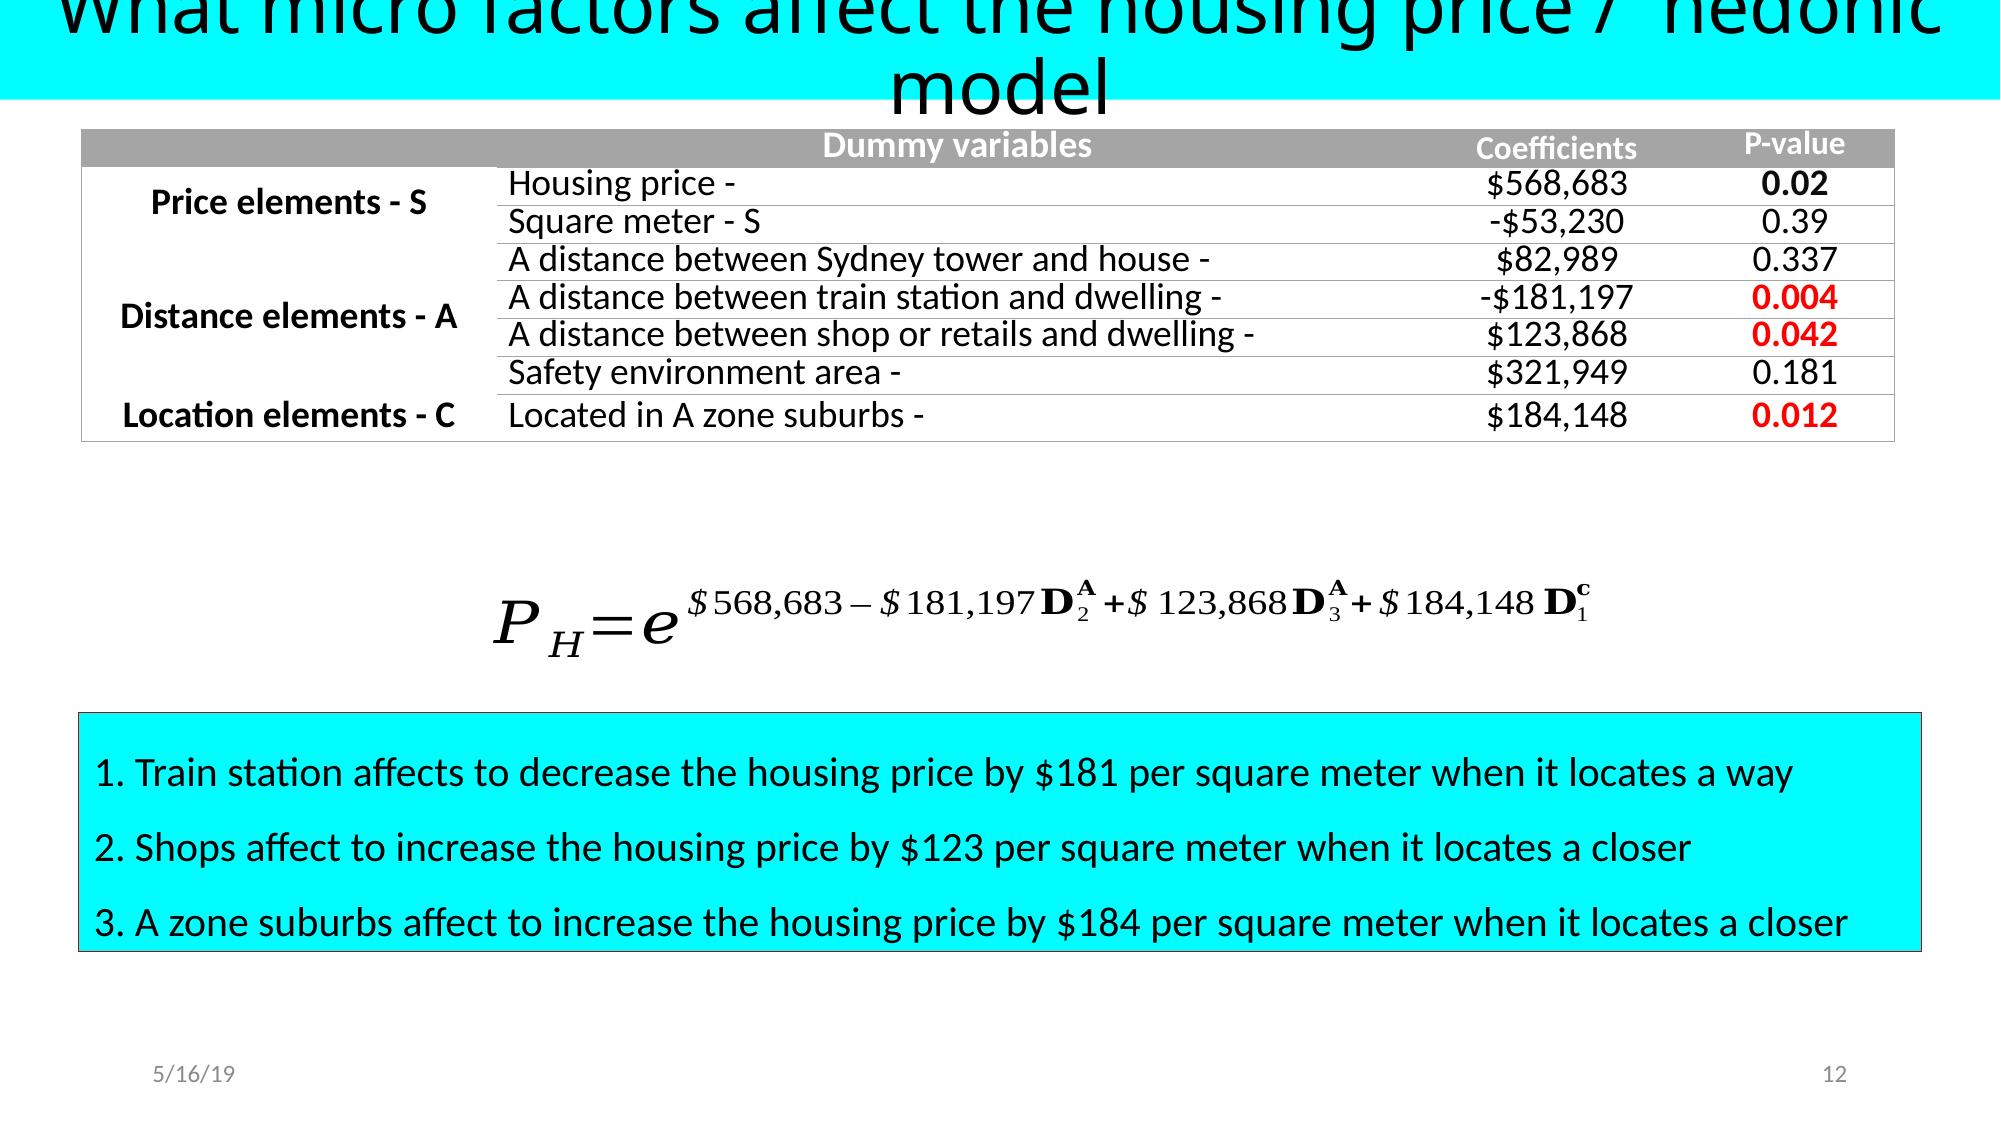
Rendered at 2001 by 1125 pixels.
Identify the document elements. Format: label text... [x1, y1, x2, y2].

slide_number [137, 1042, 588, 1103]
text_box 1. Train station affects to decrease the housing price by $181 per square meter when it locates a way 2. Shops affect to increase the housing price by $123 per square meter when it locates a closer 3. A zone suburbs affect to increase the housing price by $184 per square meter when it locates a closer [78, 712, 1922, 952]
slide_number 12 [1412, 1042, 1863, 1103]
title What micro factors affect the housing price / hedonic model [0, 0, 2000, 100]
